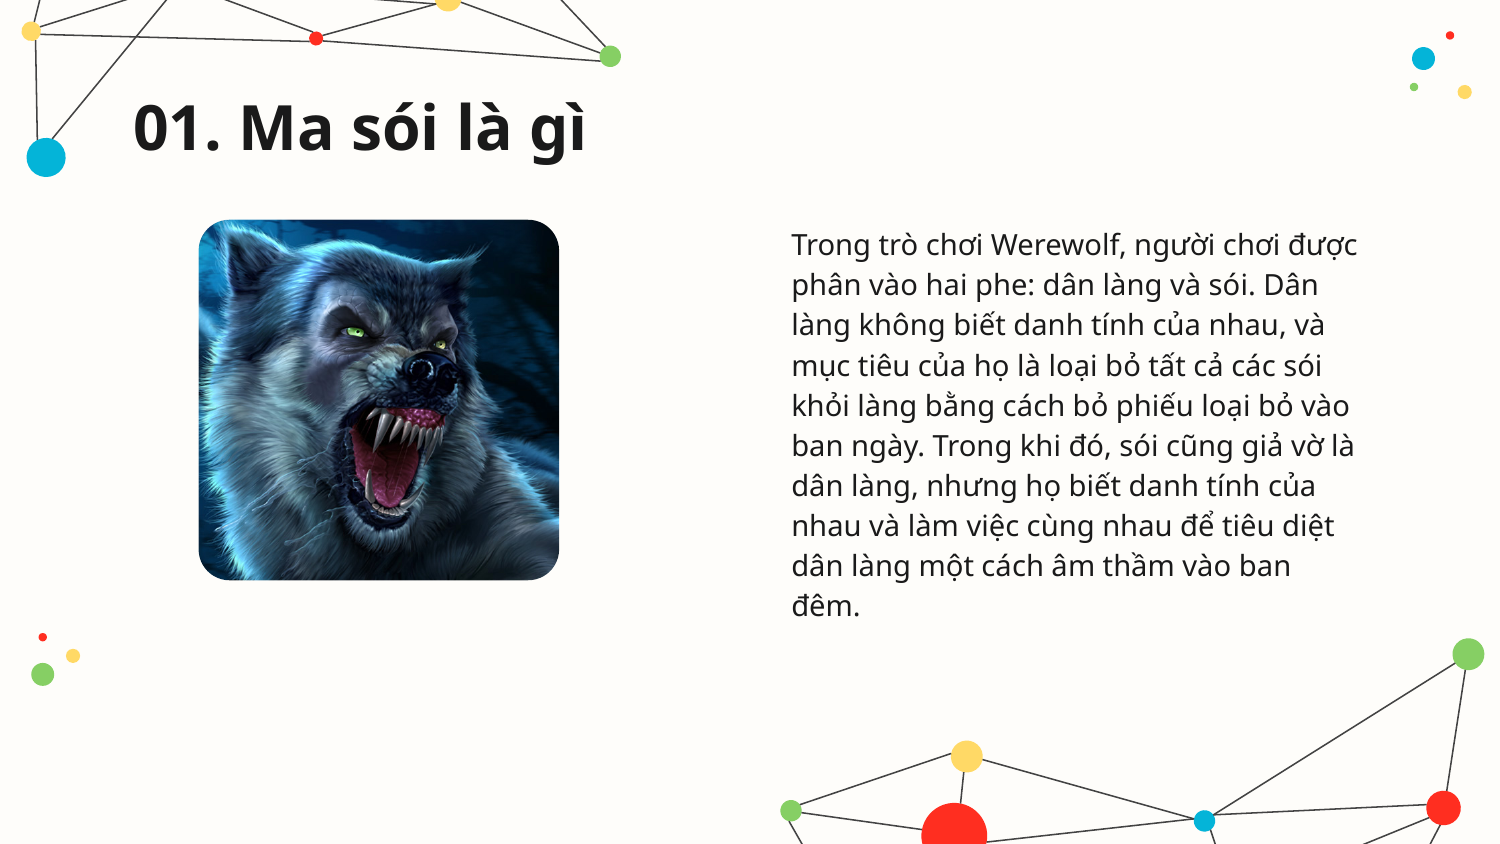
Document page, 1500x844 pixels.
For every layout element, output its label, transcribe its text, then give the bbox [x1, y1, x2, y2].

picture [198, 219, 560, 581]
subtitle Trong trò chơi Werewolf, người chơi được phân vào hai phe: dân làng và sói. Dân làng không biết danh tính của nhau, và mục tiêu của họ là loại bỏ tất cả các sói khỏi làng bằng cách bỏ phiếu loại bỏ vào ban ngày. Trong khi đó, sói cũng giả vờ là dân làng, nhưng họ biết danh tính của nhau và làm việc cùng nhau để tiêu diệt dân làng một cách âm thầm vào ban đêm. [776, 206, 1383, 686]
title 01. Ma sói là gì [118, 72, 1382, 167]
